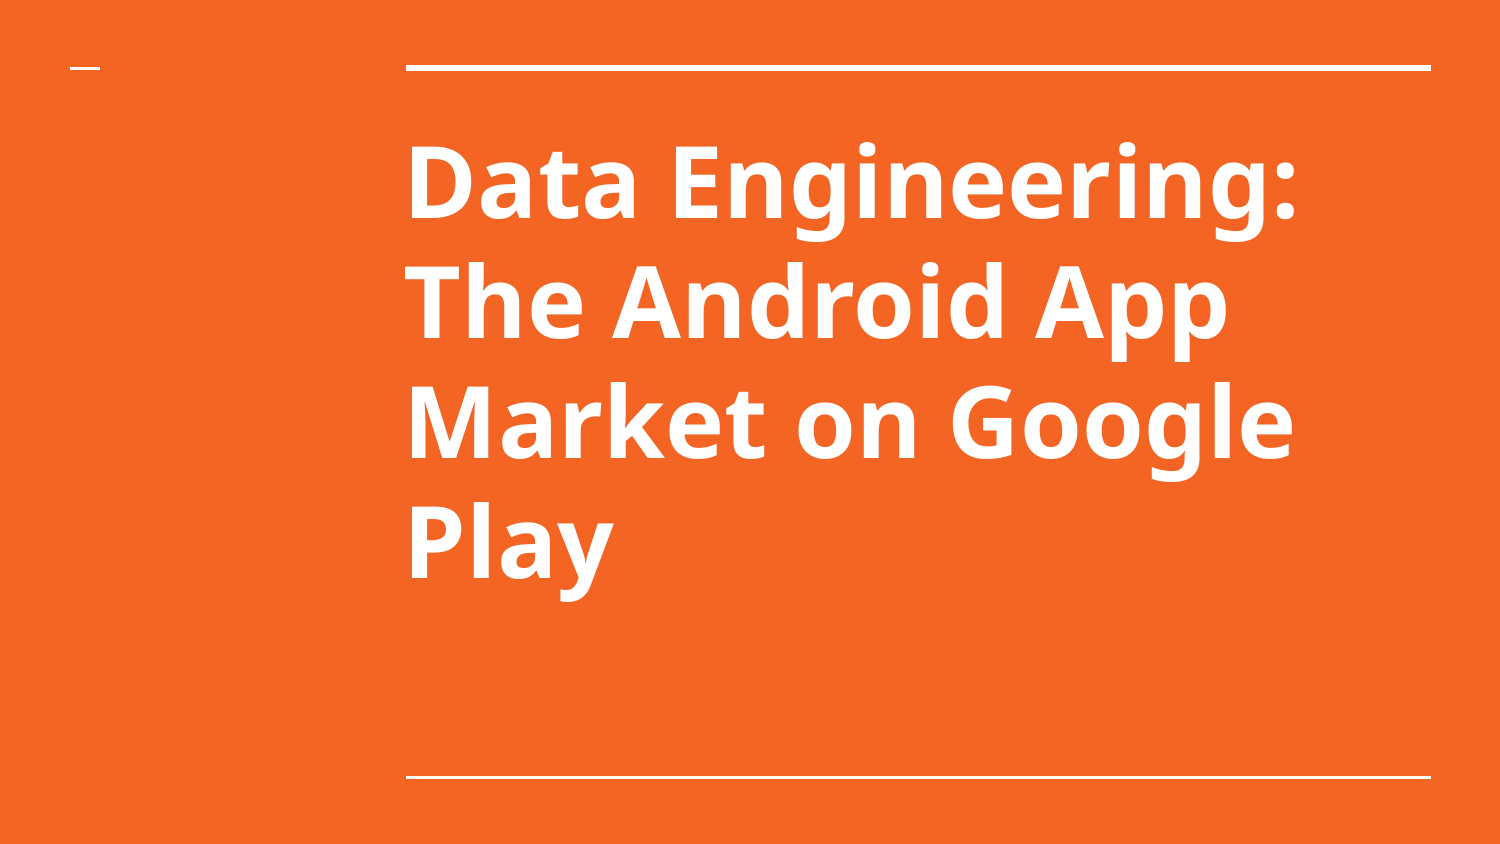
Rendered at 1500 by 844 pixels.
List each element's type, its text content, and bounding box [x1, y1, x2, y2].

title Data Engineering: The Android App Market on Google Play [389, 103, 1428, 357]
